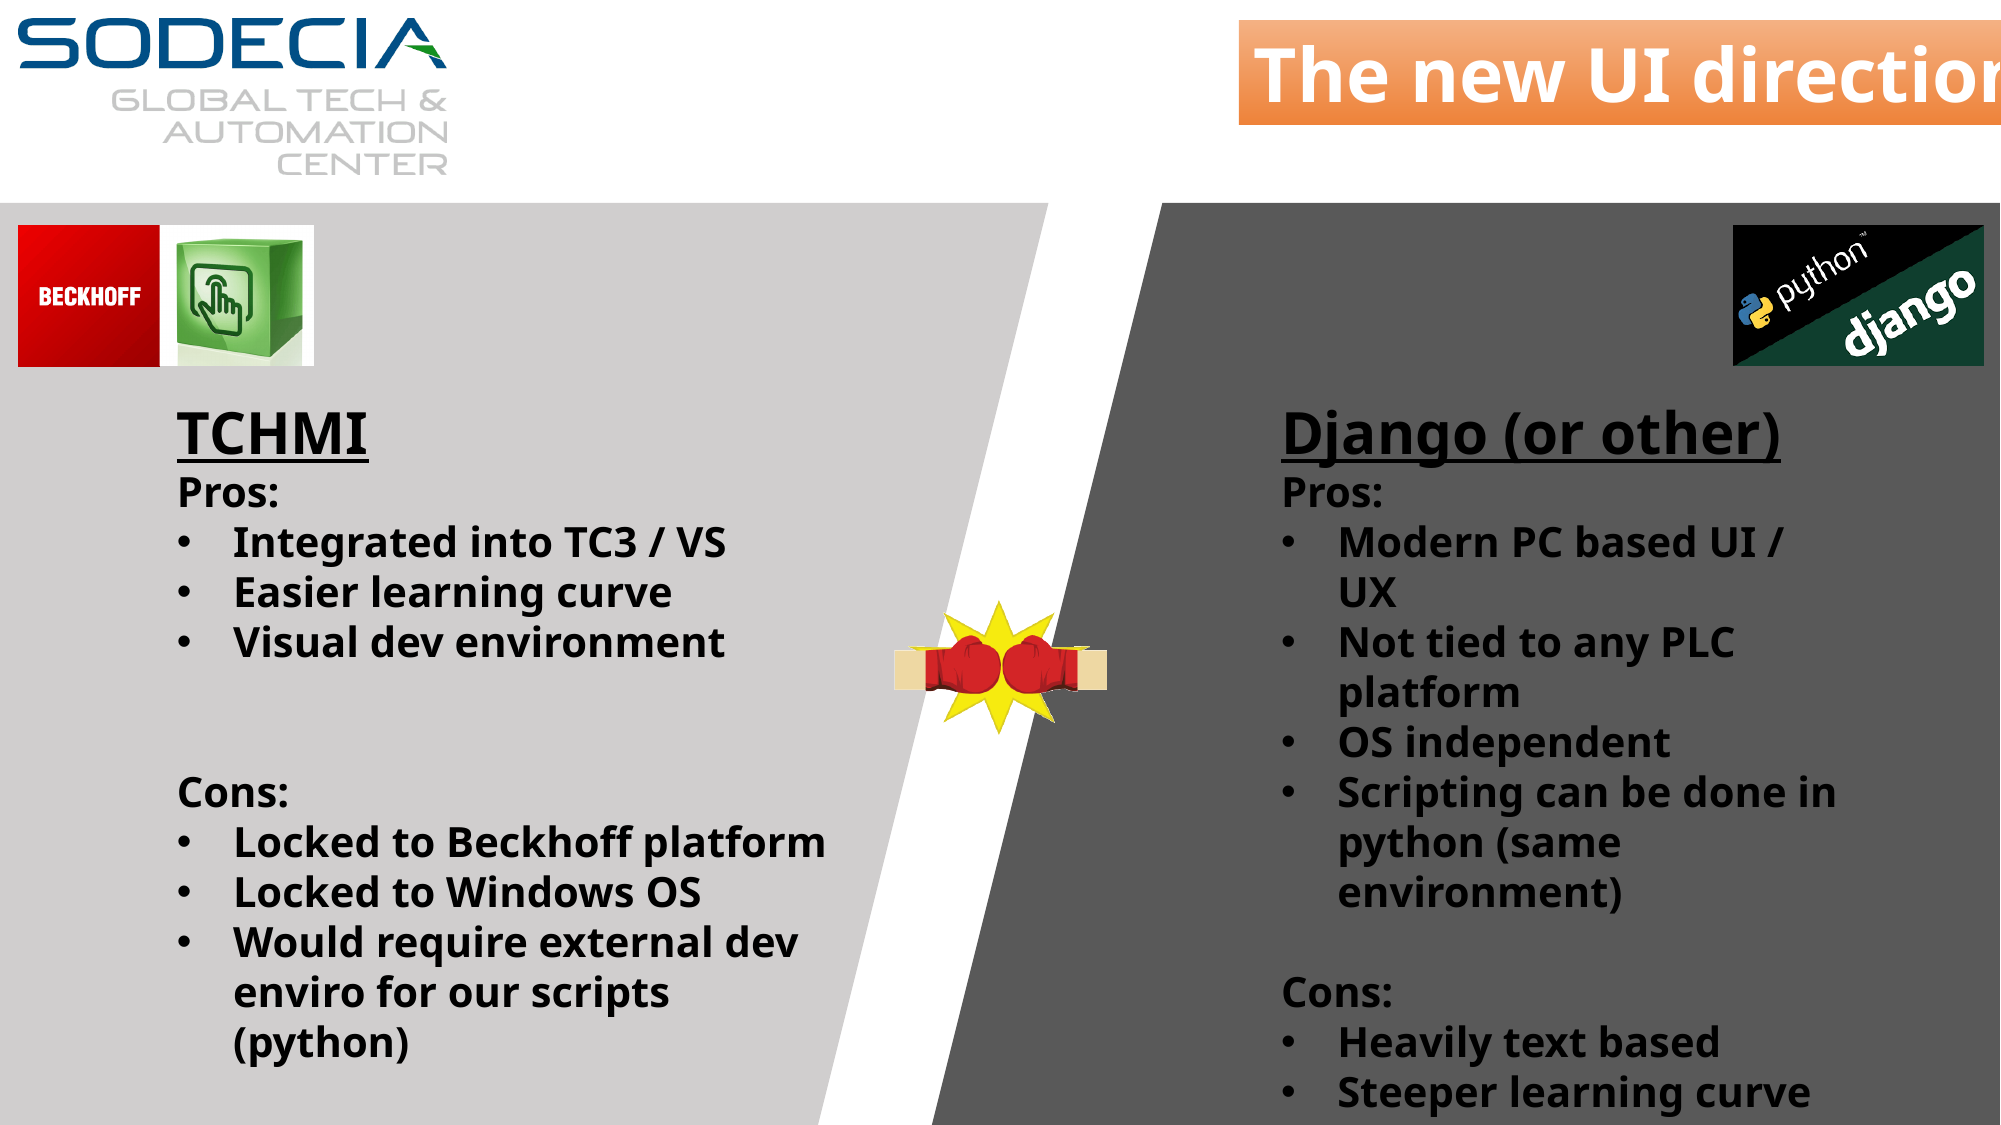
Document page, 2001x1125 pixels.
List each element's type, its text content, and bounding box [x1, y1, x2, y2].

text_box [930, 201, 2000, 1125]
text_box [0, 201, 1050, 1125]
text_box Django (or other) Pros: Modern PC based UI / UX Not tied to any PLC platform OS independent Scripting can be done in python (same environment) Cons: Heavily text based Steeper learning curve Requires workaround to integrate into TC3 / VS [1266, 388, 1863, 1125]
picture [893, 599, 1107, 735]
text_box TCHMI Pros: Integrated into TC3 / VS Easier learning curve Visual dev environment Cons: Locked to Beckhoff platform Locked to Windows OS Would require external dev enviro for our scripts (python) [162, 388, 873, 1125]
text_box The new UI direction [1238, 20, 2000, 125]
picture [18, 18, 448, 175]
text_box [18, 225, 314, 367]
picture [1733, 225, 1984, 366]
